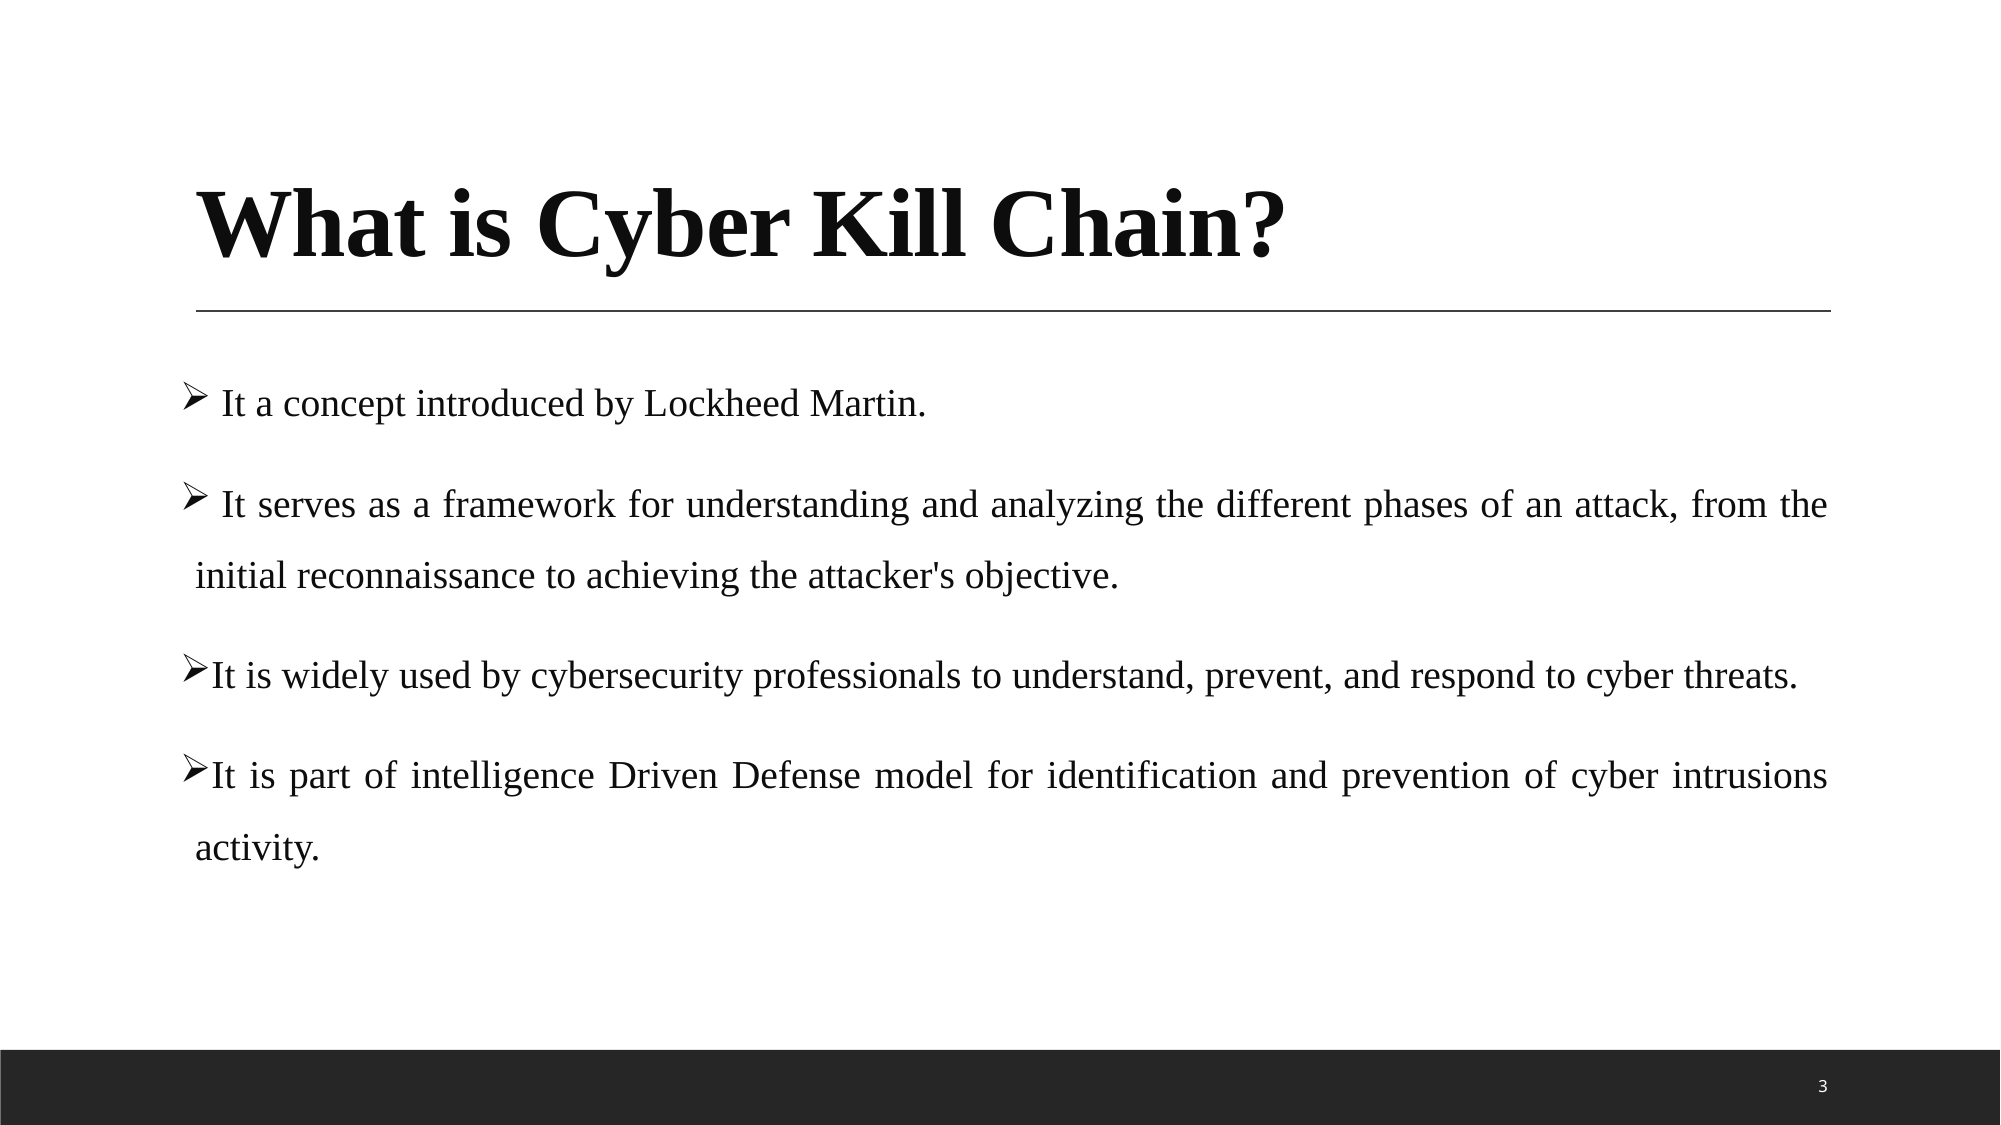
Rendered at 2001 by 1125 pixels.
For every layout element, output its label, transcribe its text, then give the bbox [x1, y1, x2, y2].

list It a concept introduced by Lockheed Martin. It serves as a framework for understanding and analyzing the different phases of an attack, from the initial reconnaissance to achieving the attacker's objective. It is widely used by cybersecurity professionals to understand, prevent, and respond to cyber threats. It is part of intelligence Driven Defense model for identification and prevention of cyber intrusions activity. [180, 345, 1830, 963]
slide_number 3 [1803, 1057, 1932, 1118]
title What is Cyber Kill Chain? [180, 47, 1830, 285]
